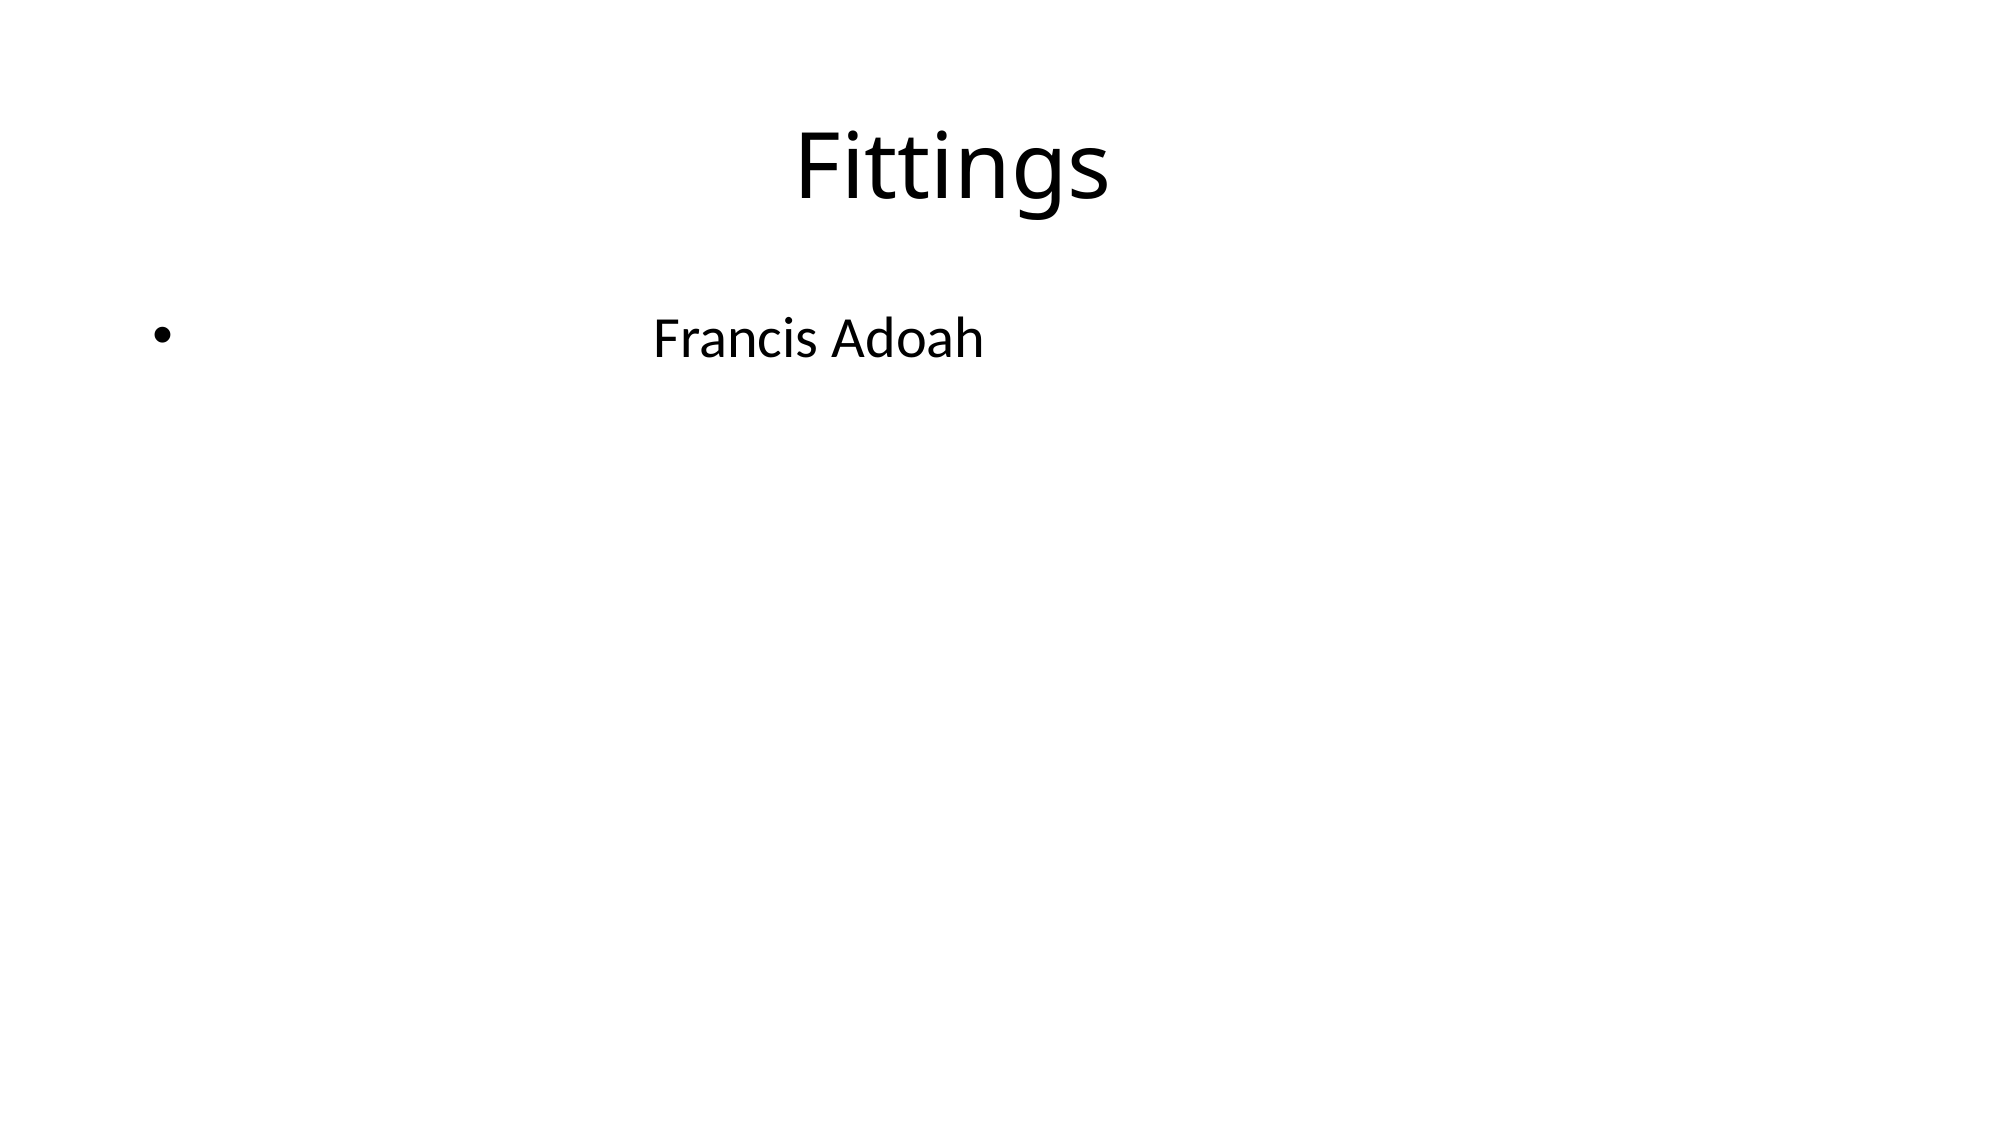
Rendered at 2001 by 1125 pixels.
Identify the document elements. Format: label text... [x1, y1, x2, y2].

title Fittings [137, 59, 1863, 278]
list Francis Adoah [137, 299, 1863, 1014]
